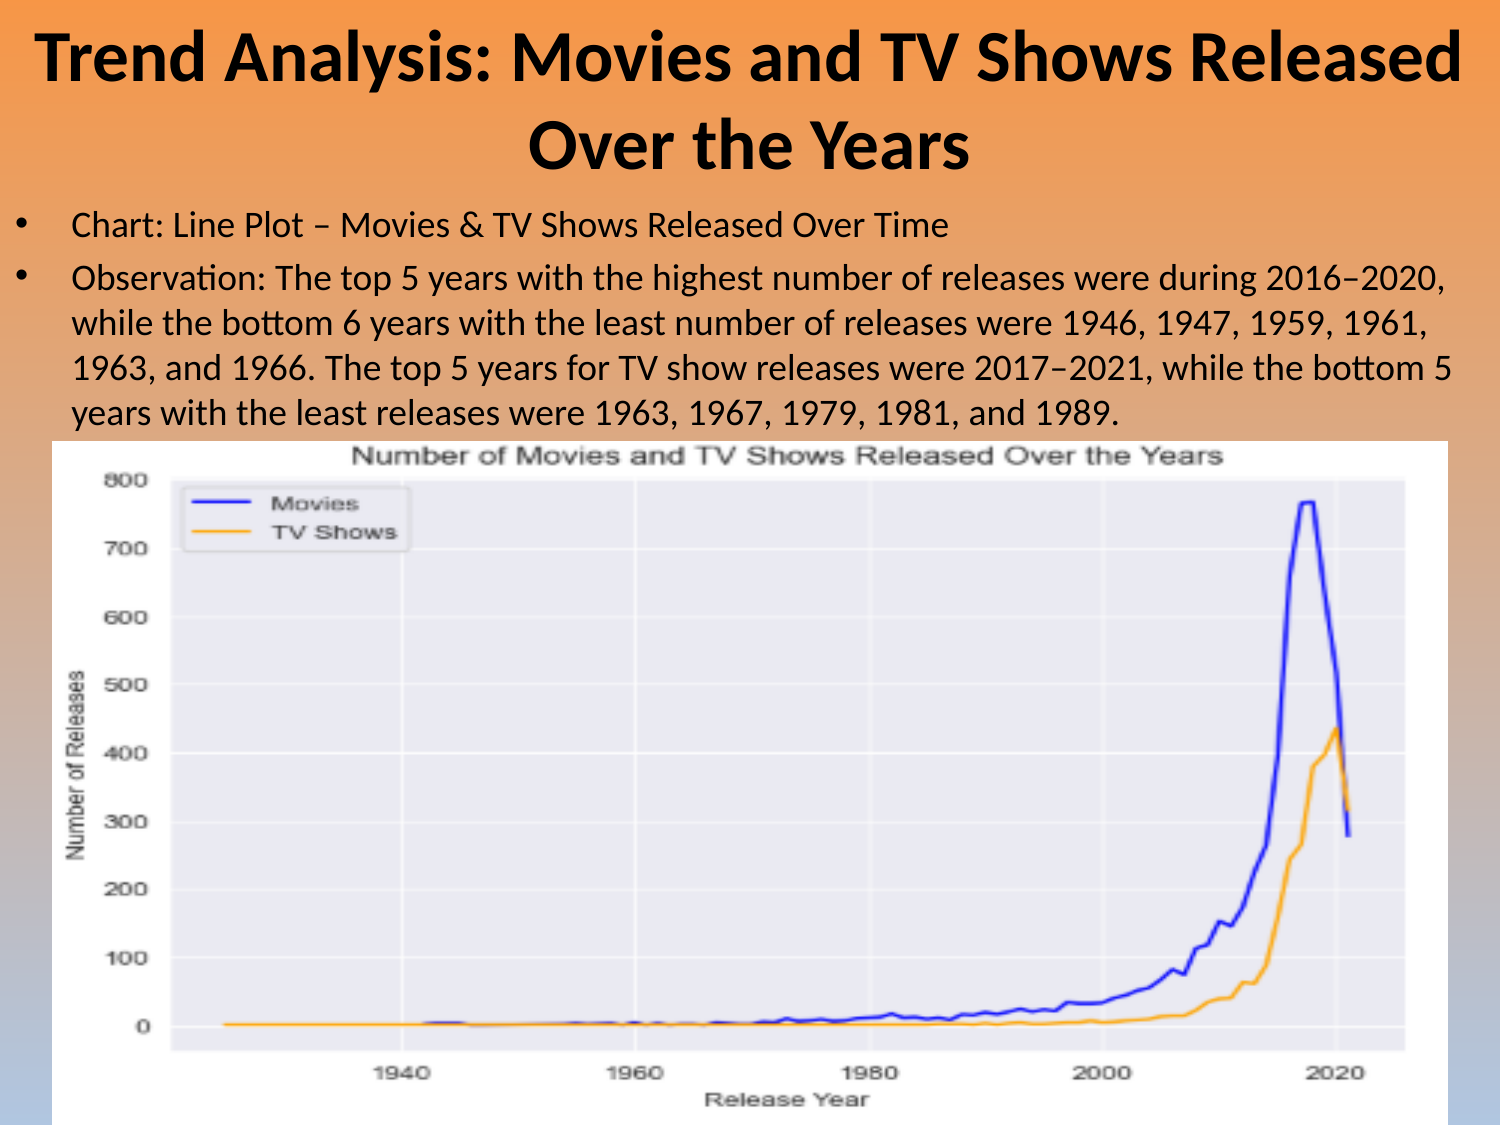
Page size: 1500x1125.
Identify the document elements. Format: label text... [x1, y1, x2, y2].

list Chart: Line Plot – Movies & TV Shows Released Over Time Observation: The top 5 years with the highest number of releases were during 2016–2020, while the bottom 6 years with the least number of releases were 1946, 1947, 1959, 1961, 1963, and 1966. The top 5 years for TV show releases were 2017–2021, while the bottom 5 years with the least releases were 1963, 1967, 1979, 1981, and 1989. [0, 192, 1500, 1125]
picture [51, 441, 1449, 1125]
title Trend Analysis: Movies and TV Shows Released Over the Years [0, 0, 1500, 192]
